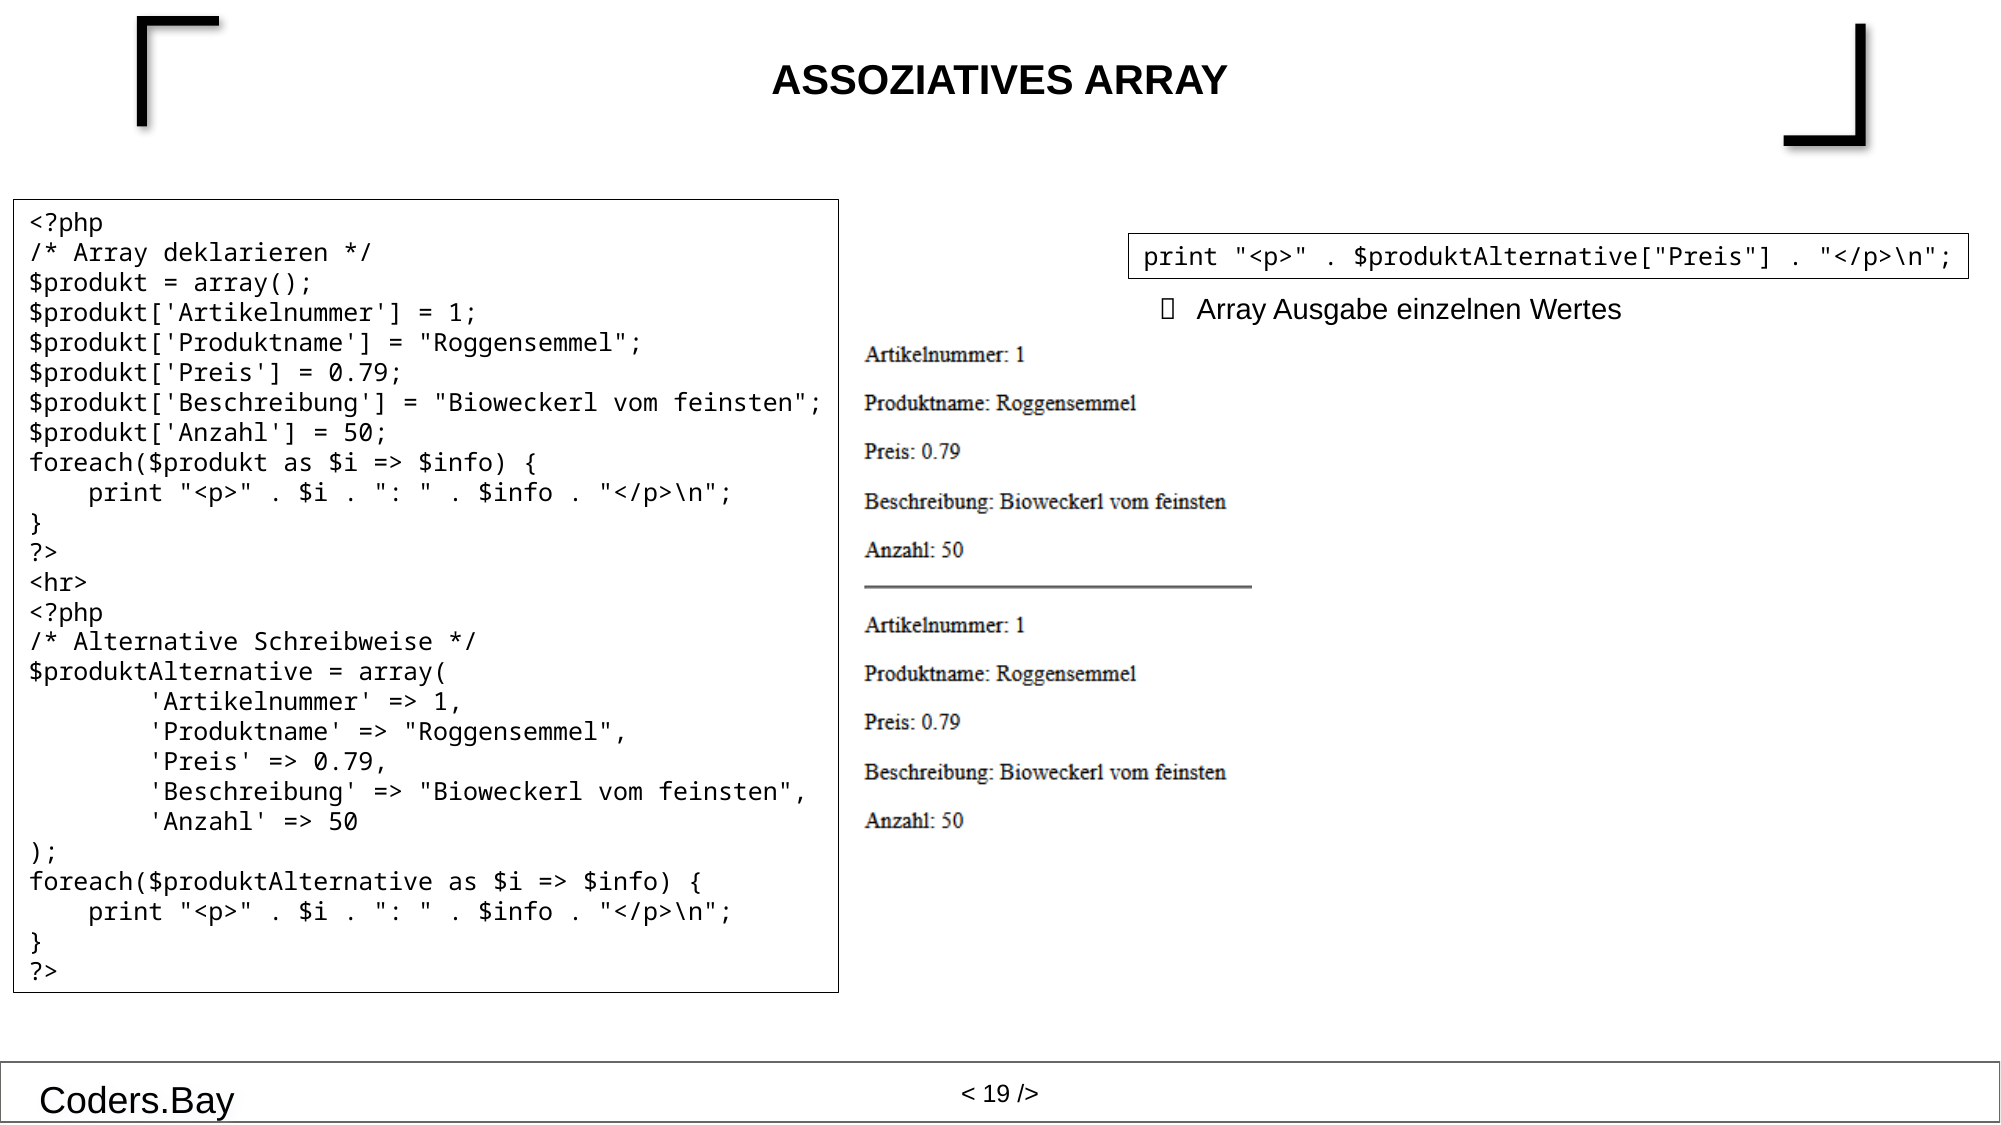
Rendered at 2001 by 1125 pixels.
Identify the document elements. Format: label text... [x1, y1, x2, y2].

text_box Array Ausgabe einzelnen Wertes [1144, 287, 1691, 334]
text_box print "<p>" . $produktAlternative["Preis"] . "</p>\n"; [1128, 233, 1969, 279]
title Assoziatives Array [155, 36, 1845, 127]
picture [863, 333, 1252, 858]
text_box <?php /* Array deklarieren */ $produkt = array(); $produkt['Artikelnummer'] = 1; $produkt['Produktname'] = "Roggensemmel"; $produkt['Preis'] = 0.79; $produkt['Beschreibung'] = "Bioweckerl vom feinsten"; $produkt['Anzahl'] = 50; foreach($produkt as $i => $info) { print "<p>" . $i . ": " . $info . "</p>\n"; } ?> <hr> <?php /* Alternative Schreibweise */ $produktAlternative = array( 'Artikelnummer' => 1, 'Produktname' => "Roggensemmel", 'Preis' => 0.79, 'Beschreibung' => "Bioweckerl vom feinsten", 'Anzahl' => 50 ); foreach($produktAlternative as $i => $info) { print "<p>" . $i . ": " . $info . "</p>\n"; } ?> [13, 199, 839, 993]
